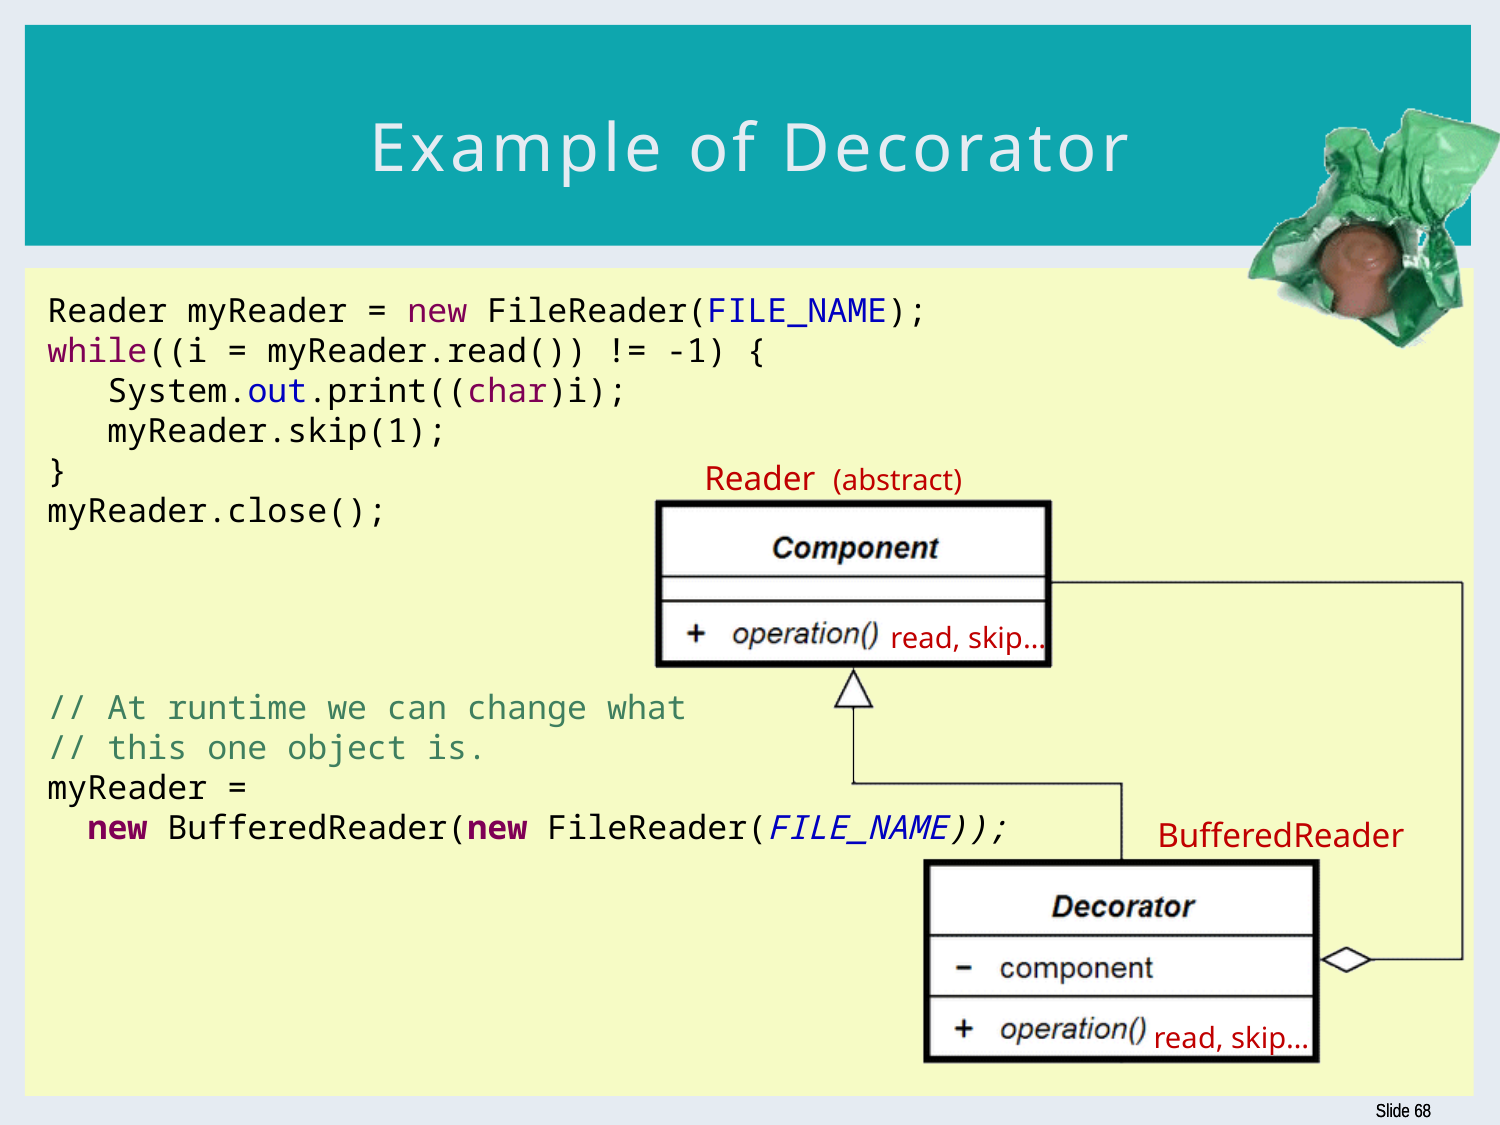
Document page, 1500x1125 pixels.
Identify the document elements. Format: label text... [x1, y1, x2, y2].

title Example of Decorator [62, 58, 1438, 232]
picture [1224, 92, 1500, 357]
text_box Reader (abstract) [689, 449, 977, 486]
picture [609, 487, 1488, 1101]
list Reader myReader = new FileReader(FILE_NAME); while((i = myReader.read()) != -1) { System.out.print((char)i); myReader.skip(1); } myReader.close(); // At runtime we can change what // this one object is. myReader = new BufferedReader(new FileReader(FILE_NAME)); [24, 281, 1405, 1005]
